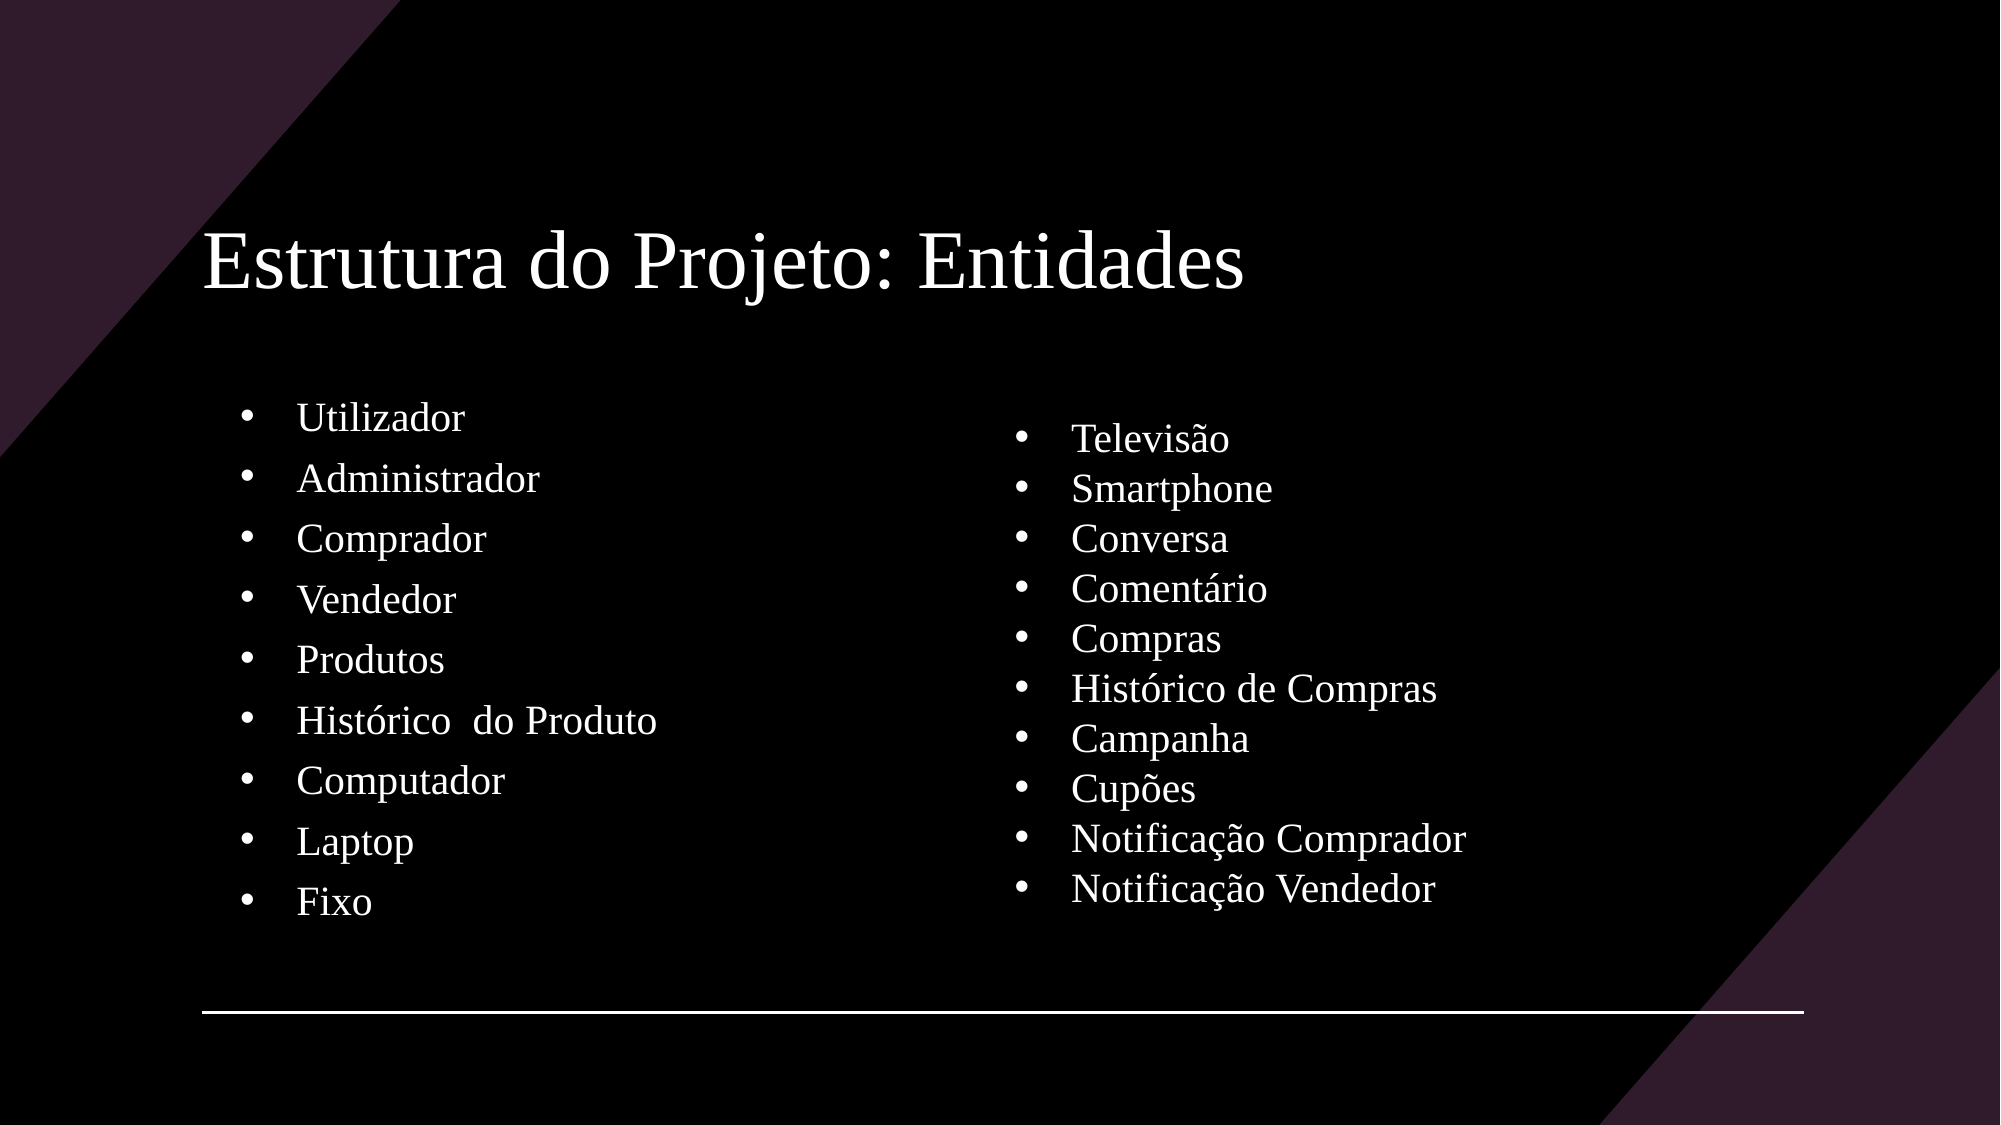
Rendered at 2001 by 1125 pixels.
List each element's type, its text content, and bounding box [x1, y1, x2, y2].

title Estrutura do Projeto: Entidades [187, 143, 1813, 367]
list Utilizador Administrador Comprador Vendedor Produtos Histórico do Produto Computador Laptop Fixo [187, 382, 925, 968]
text_box Televisão Smartphone Conversa Comentário Compras Histórico de Compras Campanha Cupões Notificação Comprador Notificação Vendedor [999, 403, 1697, 969]
